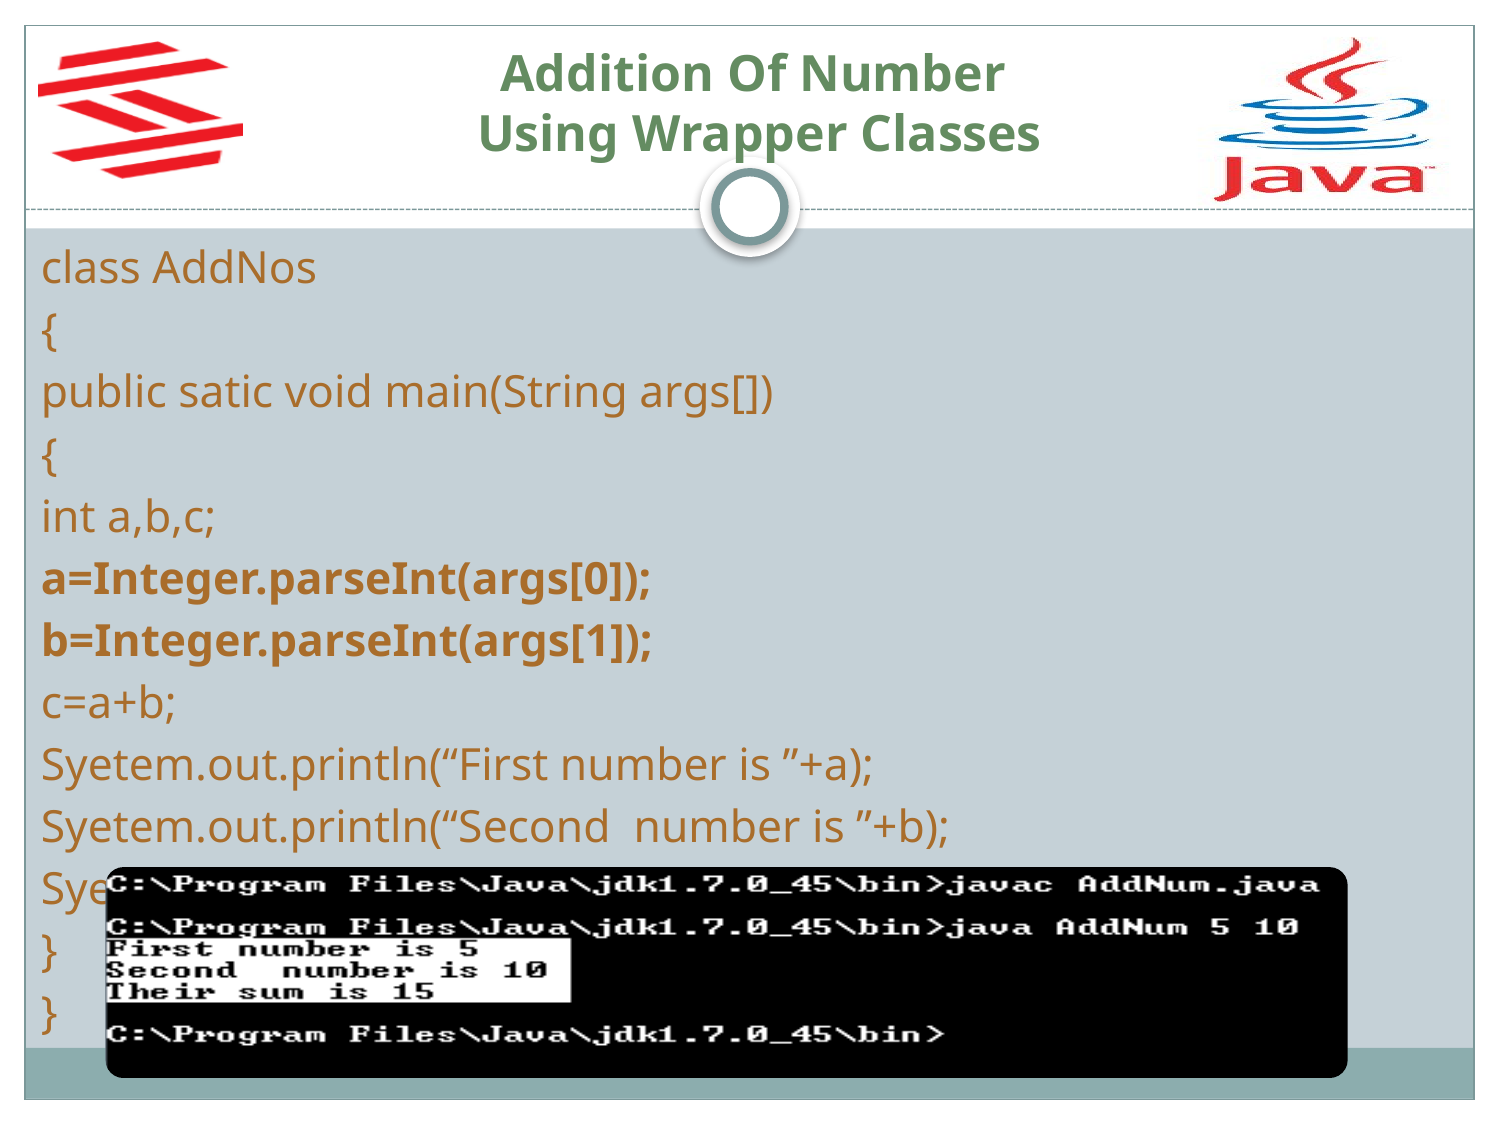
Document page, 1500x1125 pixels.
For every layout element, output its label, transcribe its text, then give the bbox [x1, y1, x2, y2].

picture [1163, 30, 1471, 209]
picture [105, 866, 1348, 1079]
title Addition Of Number Using Wrapper Classes [53, 7, 1454, 170]
picture [37, 40, 243, 185]
list class AddNos { public satic void main(String args[]) { int a,b,c; a=Integer.parseInt(args[0]); b=Integer.parseInt(args[1]); c=a+b; Syetem.out.println(“First number is ”+a); Syetem.out.println(“Second number is ”+b); Syetem.out.println(“Their sum is ”+c); } } [26, 231, 1471, 1047]
